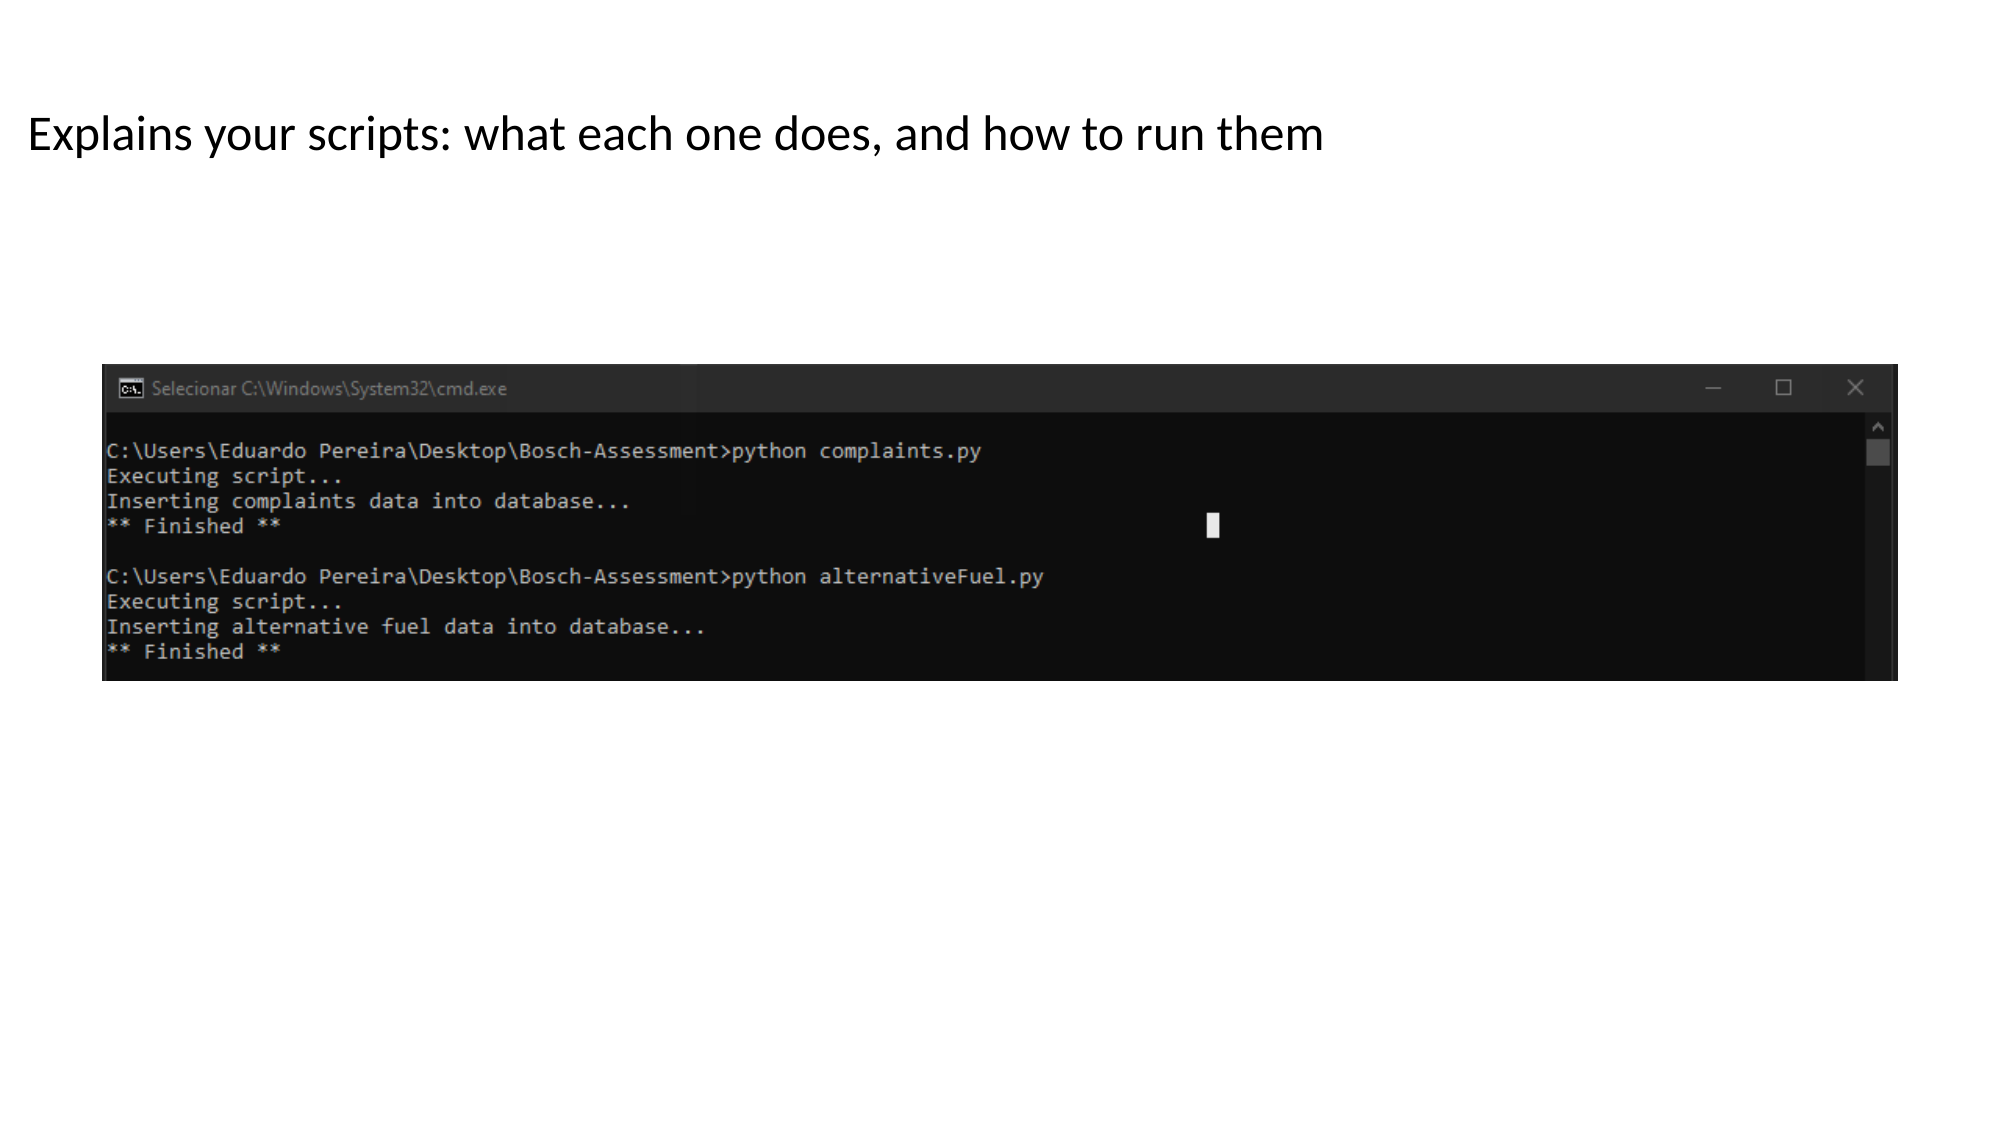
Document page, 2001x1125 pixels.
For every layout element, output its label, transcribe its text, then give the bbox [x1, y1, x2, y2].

subtitle Explains your scripts: what each one does, and how to run them [0, 99, 1353, 170]
picture [102, 364, 1898, 681]
